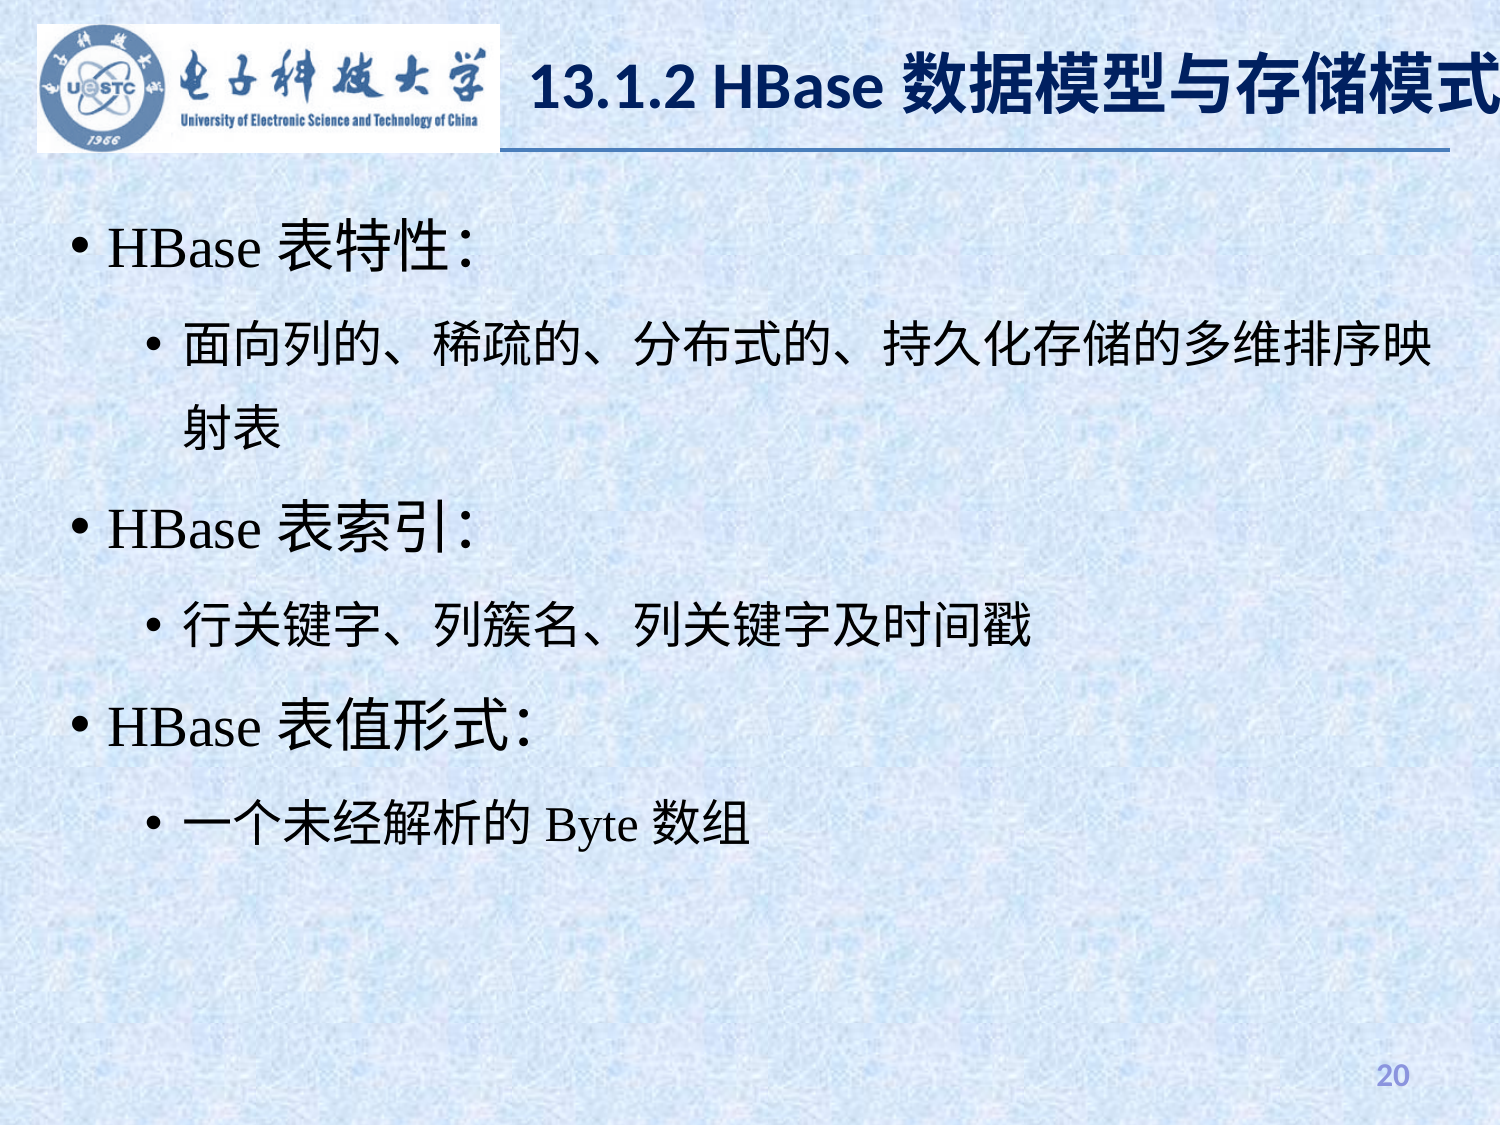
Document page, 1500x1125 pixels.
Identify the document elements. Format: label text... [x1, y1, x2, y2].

text_box HBase表特性： 面向列的、稀疏的、分布式的、持久化存储的多维排序映射表 HBase表索引： 行关键字、列簇名、列关键字及时间戳 HBase表值形式： 一个未经解析的Byte数组 [55, 188, 1450, 937]
text_box 13.1.2 HBase数据模型与存储模式 [512, 34, 1500, 130]
slide_number 20 [1074, 1042, 1425, 1103]
picture [0, 0, 1500, 1125]
